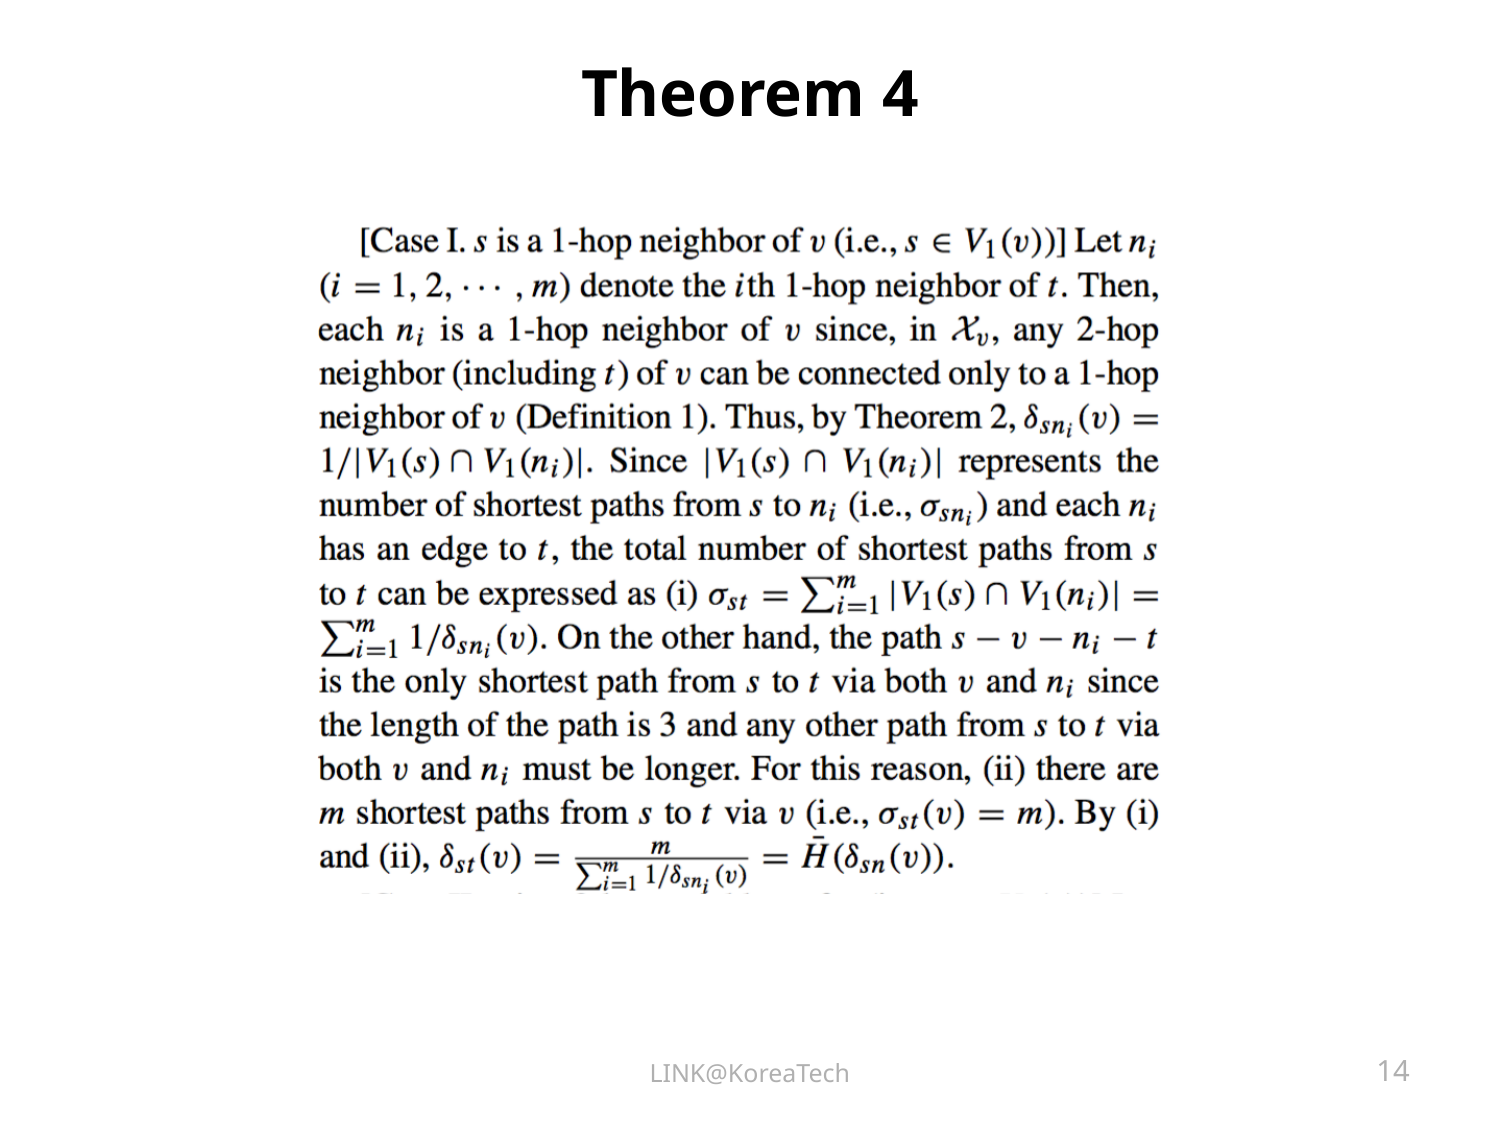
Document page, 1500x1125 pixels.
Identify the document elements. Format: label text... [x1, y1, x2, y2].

title Theorem 4 [75, 45, 1425, 138]
picture [316, 219, 1184, 894]
slide_number 14 [1074, 1042, 1425, 1103]
list [75, 172, 1425, 1005]
footer LINK@KoreaTech [419, 1042, 1074, 1103]
